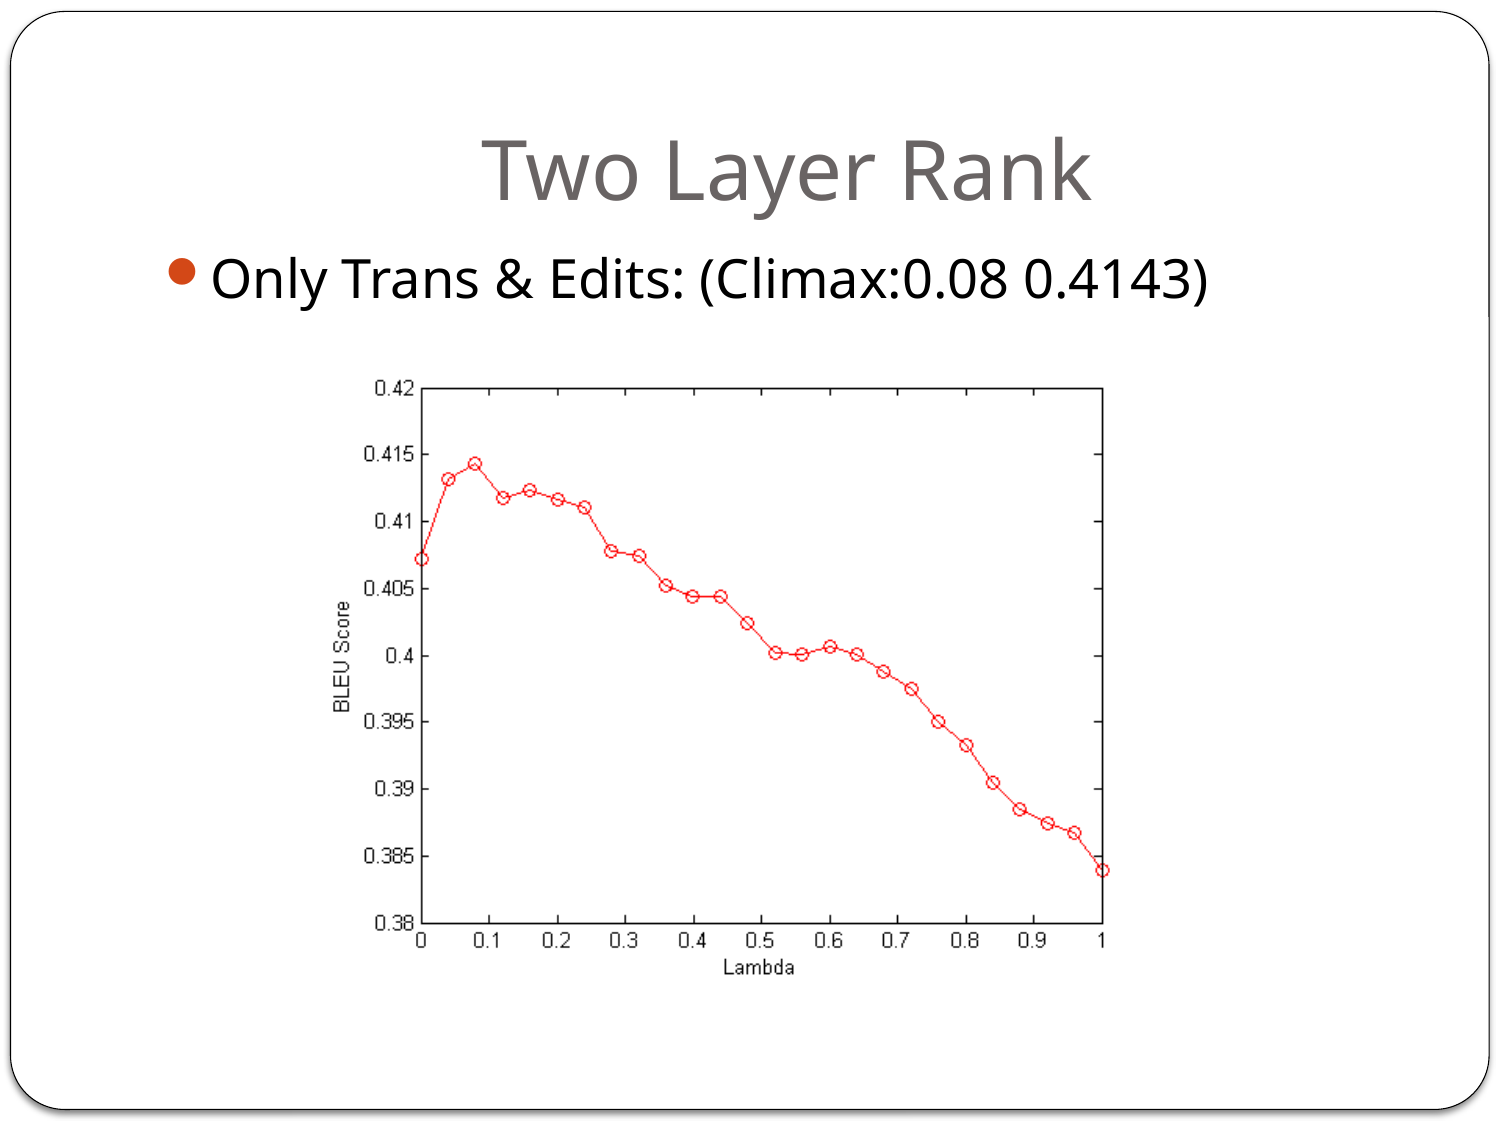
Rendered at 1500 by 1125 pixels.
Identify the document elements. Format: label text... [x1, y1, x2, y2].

picture [307, 337, 1185, 995]
list Only Trans & Edits: (Climax:0.08 0.4143) [150, 237, 1425, 988]
title Two Layer Rank [150, 45, 1425, 233]
